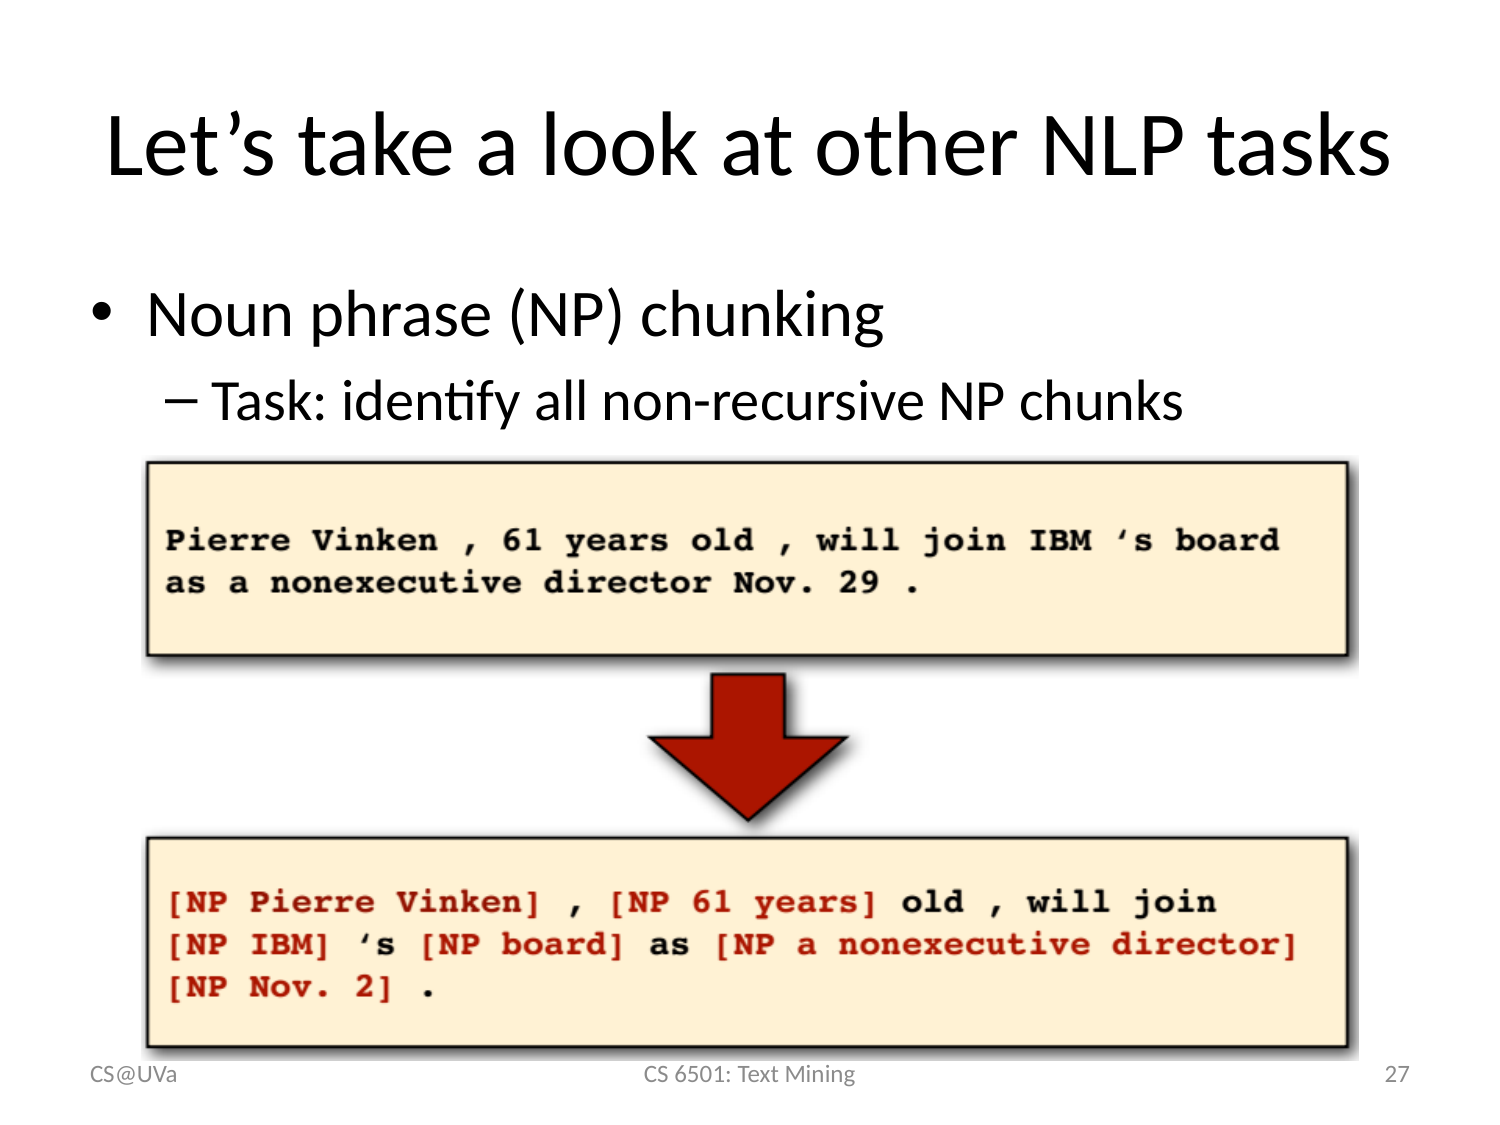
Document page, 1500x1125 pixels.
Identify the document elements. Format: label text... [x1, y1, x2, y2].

list Noun phrase (NP) chunking Task: identify all non-recursive NP chunks [75, 262, 1425, 1005]
title Let’s take a look at other NLP tasks [75, 45, 1425, 233]
slide_number CS@UVa [75, 1042, 425, 1103]
slide_number 27 [1074, 1042, 1425, 1103]
footer CS 6501: Text Mining [512, 1068, 988, 1103]
picture [141, 455, 1359, 1061]
